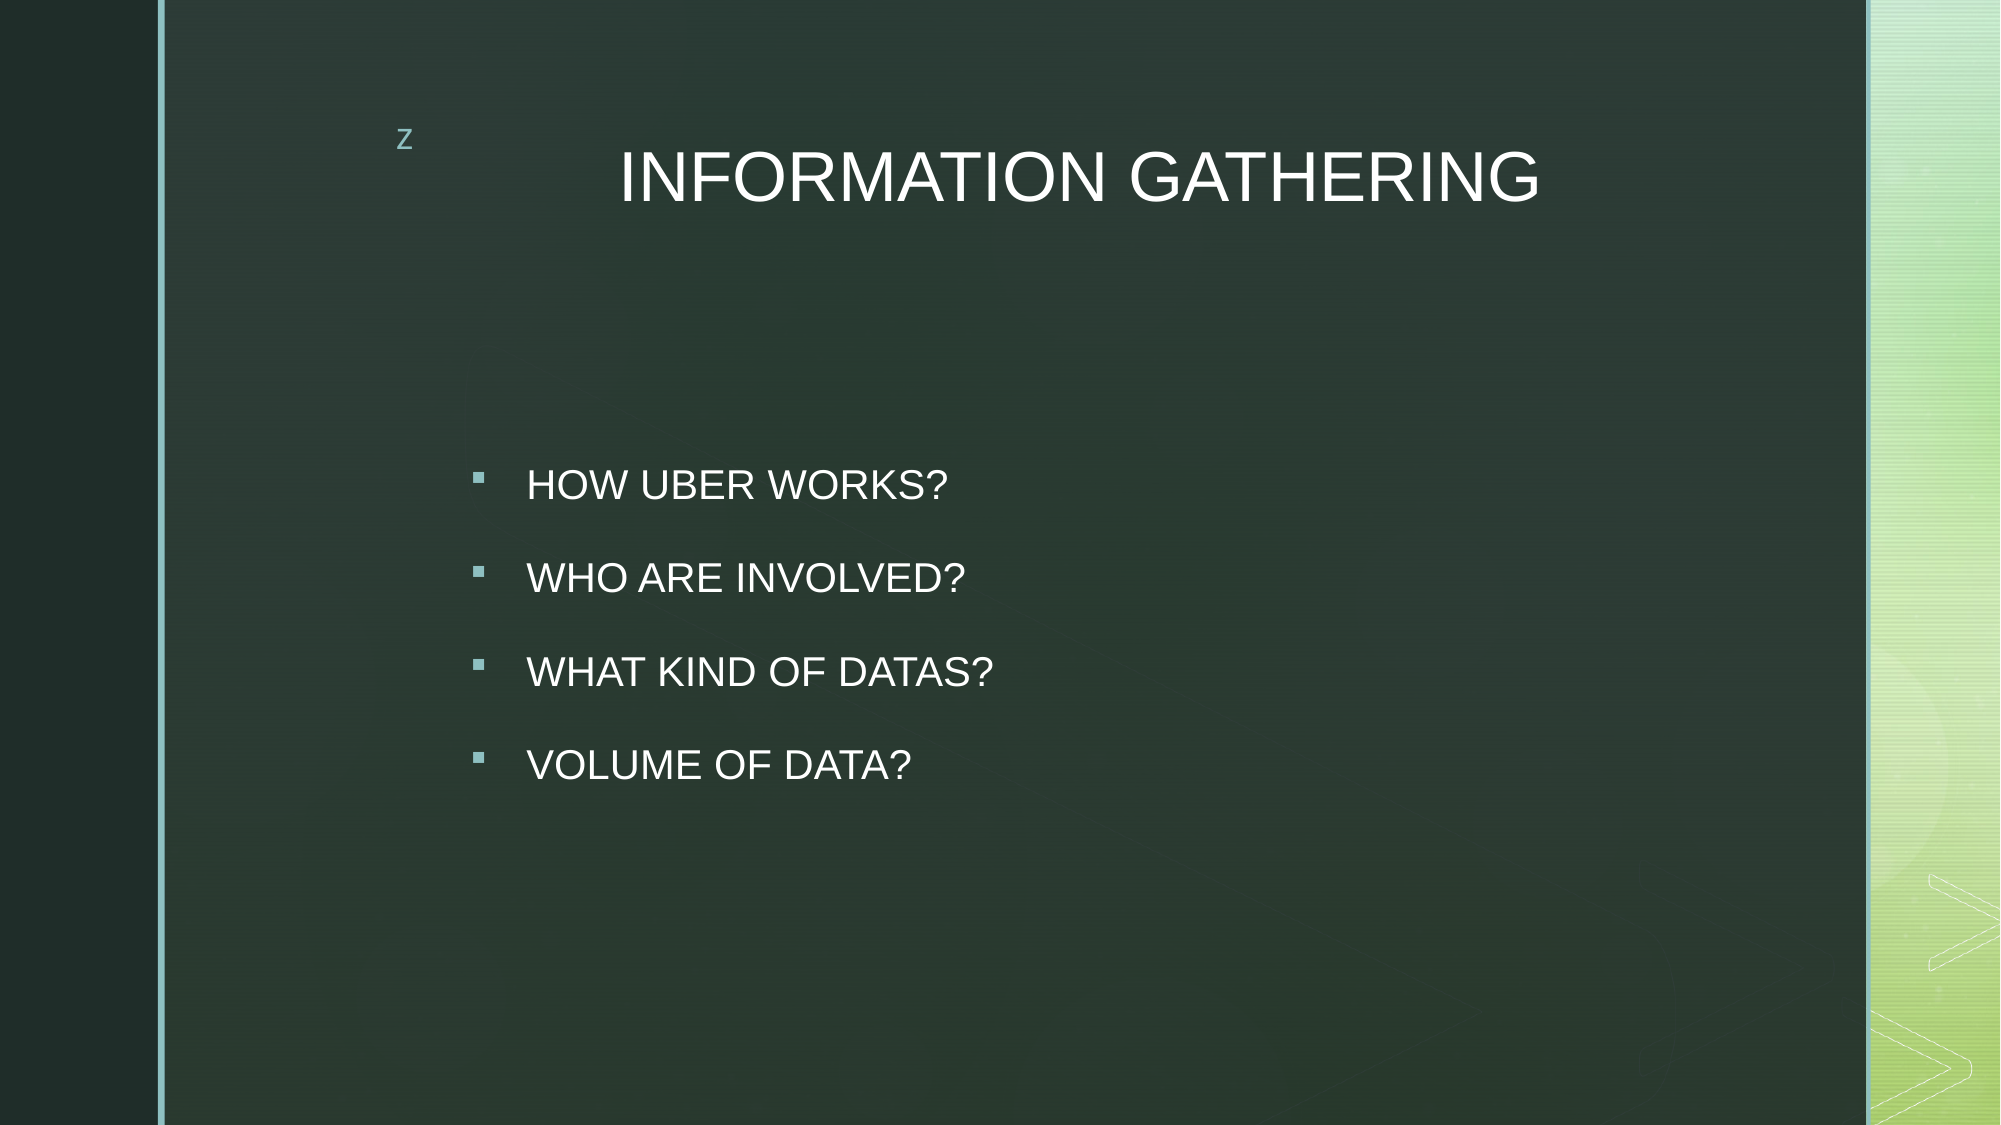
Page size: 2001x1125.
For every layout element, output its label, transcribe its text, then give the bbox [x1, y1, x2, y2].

title INFORMATION GATHERING [428, 132, 1734, 310]
list HOW UBER WORKS? WHO ARE INVOLVED? WHAT KIND OF DATAS? VOLUME OF DATA? [454, 336, 1734, 993]
picture [1871, 0, 2001, 1125]
